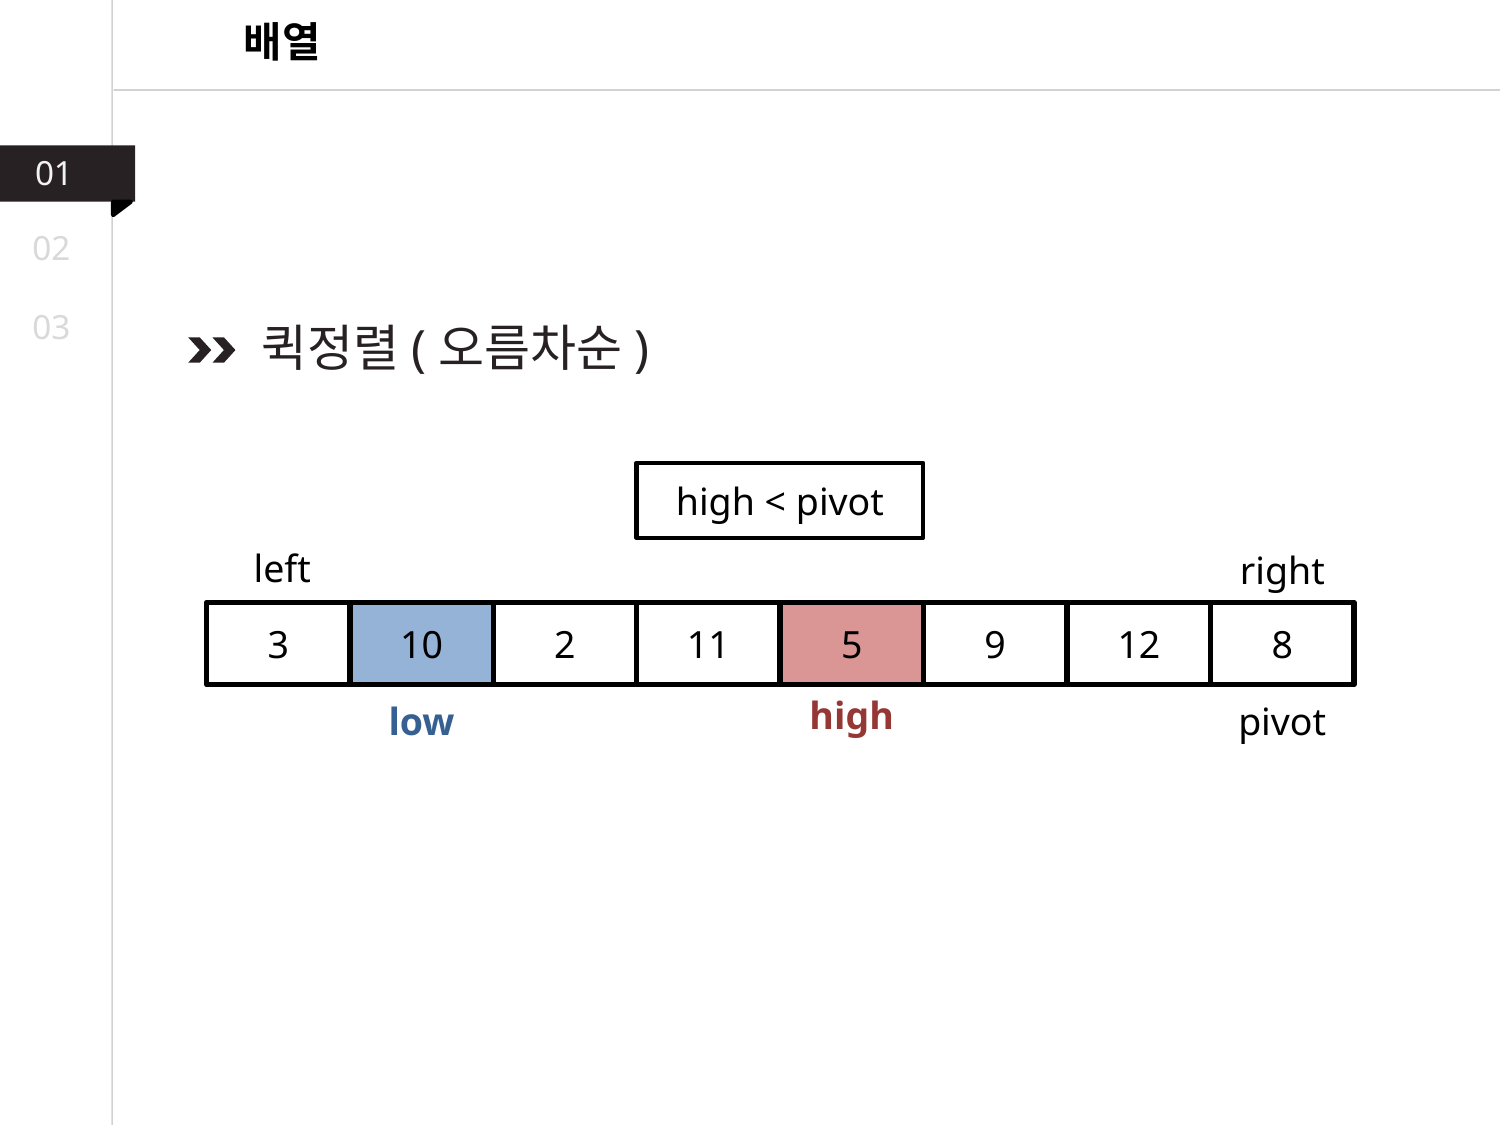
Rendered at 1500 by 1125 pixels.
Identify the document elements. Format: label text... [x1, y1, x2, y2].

text_box 3 [205, 600, 348, 687]
text_box 10 [348, 600, 491, 687]
text_box 5 [778, 600, 921, 687]
text_box 12 [1065, 600, 1209, 687]
text_box 퀵정렬(오름차순) [207, 309, 680, 385]
text_box 11 [635, 600, 778, 687]
text_box [210, 335, 238, 365]
text_box [186, 335, 213, 365]
text_box left [238, 537, 326, 598]
text_box pivot [1223, 690, 1342, 751]
text_box 02 [17, 219, 92, 275]
text_box 01 [20, 144, 107, 200]
text_box 9 [921, 600, 1065, 687]
text_box 03 [17, 298, 92, 354]
text_box [117, 199, 133, 215]
text_box 2 [491, 600, 635, 687]
text_box low [373, 690, 470, 751]
text_box 배열 [121, 8, 443, 74]
text_box 8 [1209, 600, 1356, 687]
text_box right [1225, 539, 1340, 600]
text_box [0, 143, 107, 204]
text_box high < pivot [634, 461, 925, 540]
text_box [117, 143, 137, 204]
text_box high [794, 684, 909, 745]
